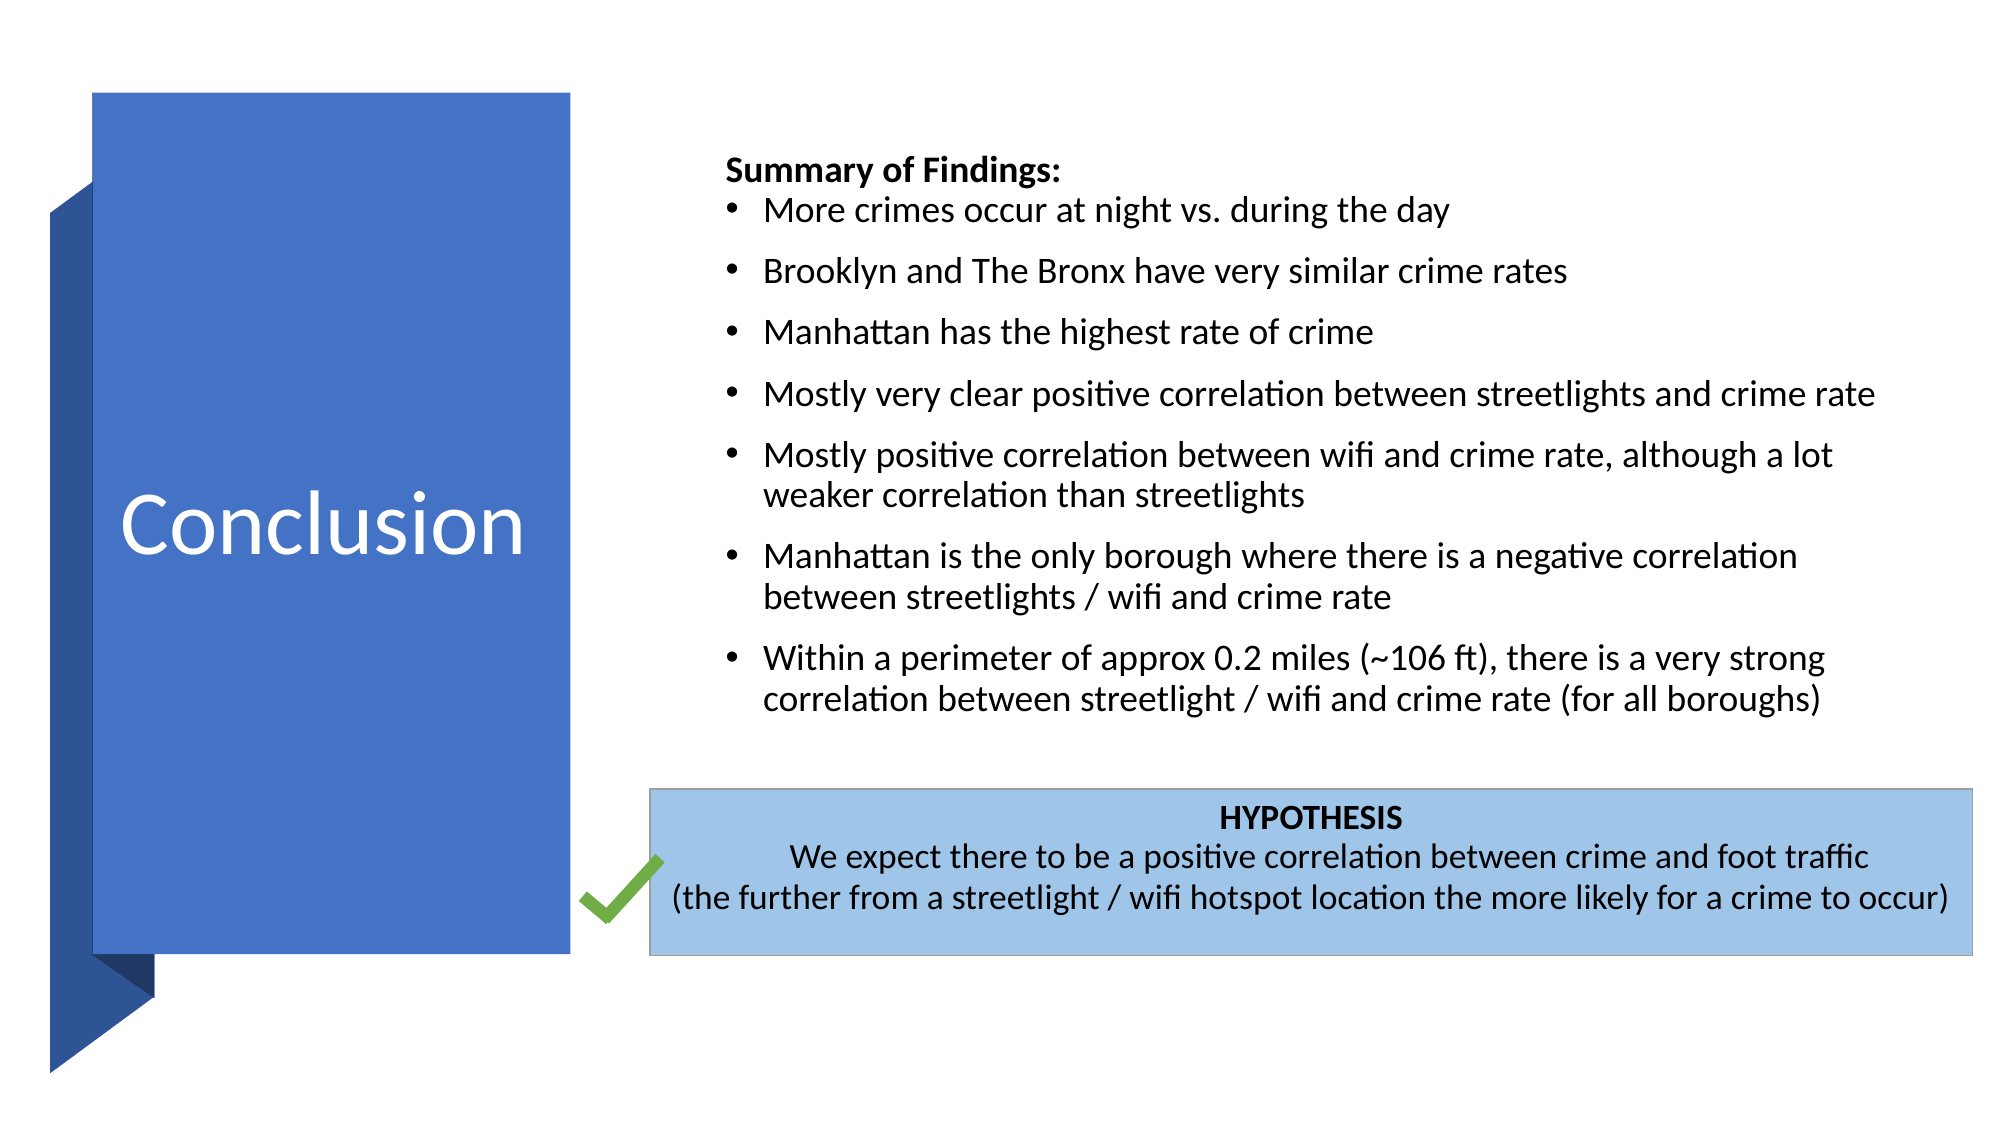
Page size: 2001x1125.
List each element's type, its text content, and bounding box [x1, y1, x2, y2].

table_header HYPOTHESIS We expect there to be a positive correlation between crime and foot traffic (the further from a streetlight / wifi hotspot location the more likely for a crime to occur) [651, 790, 1972, 955]
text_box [582, 857, 661, 920]
list Summary of Findings: More crimes occur at night vs. during the day Brooklyn and The Bronx have very similar crime rates Manhattan has the highest rate of crime Mostly very clear positive correlation between streetlights and crime rate Mostly positive correlation between wifi and crime rate, although a lot weaker correlation than streetlights Manhattan is the only borough where there is a negative correlation between streetlights / wifi and crime rate Within a perimeter of approx 0.2 miles (~106 ft), there is a very strong correlation between streetlight / wifi and crime rate (for all boroughs) [710, 92, 1920, 749]
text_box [49, 92, 571, 1074]
